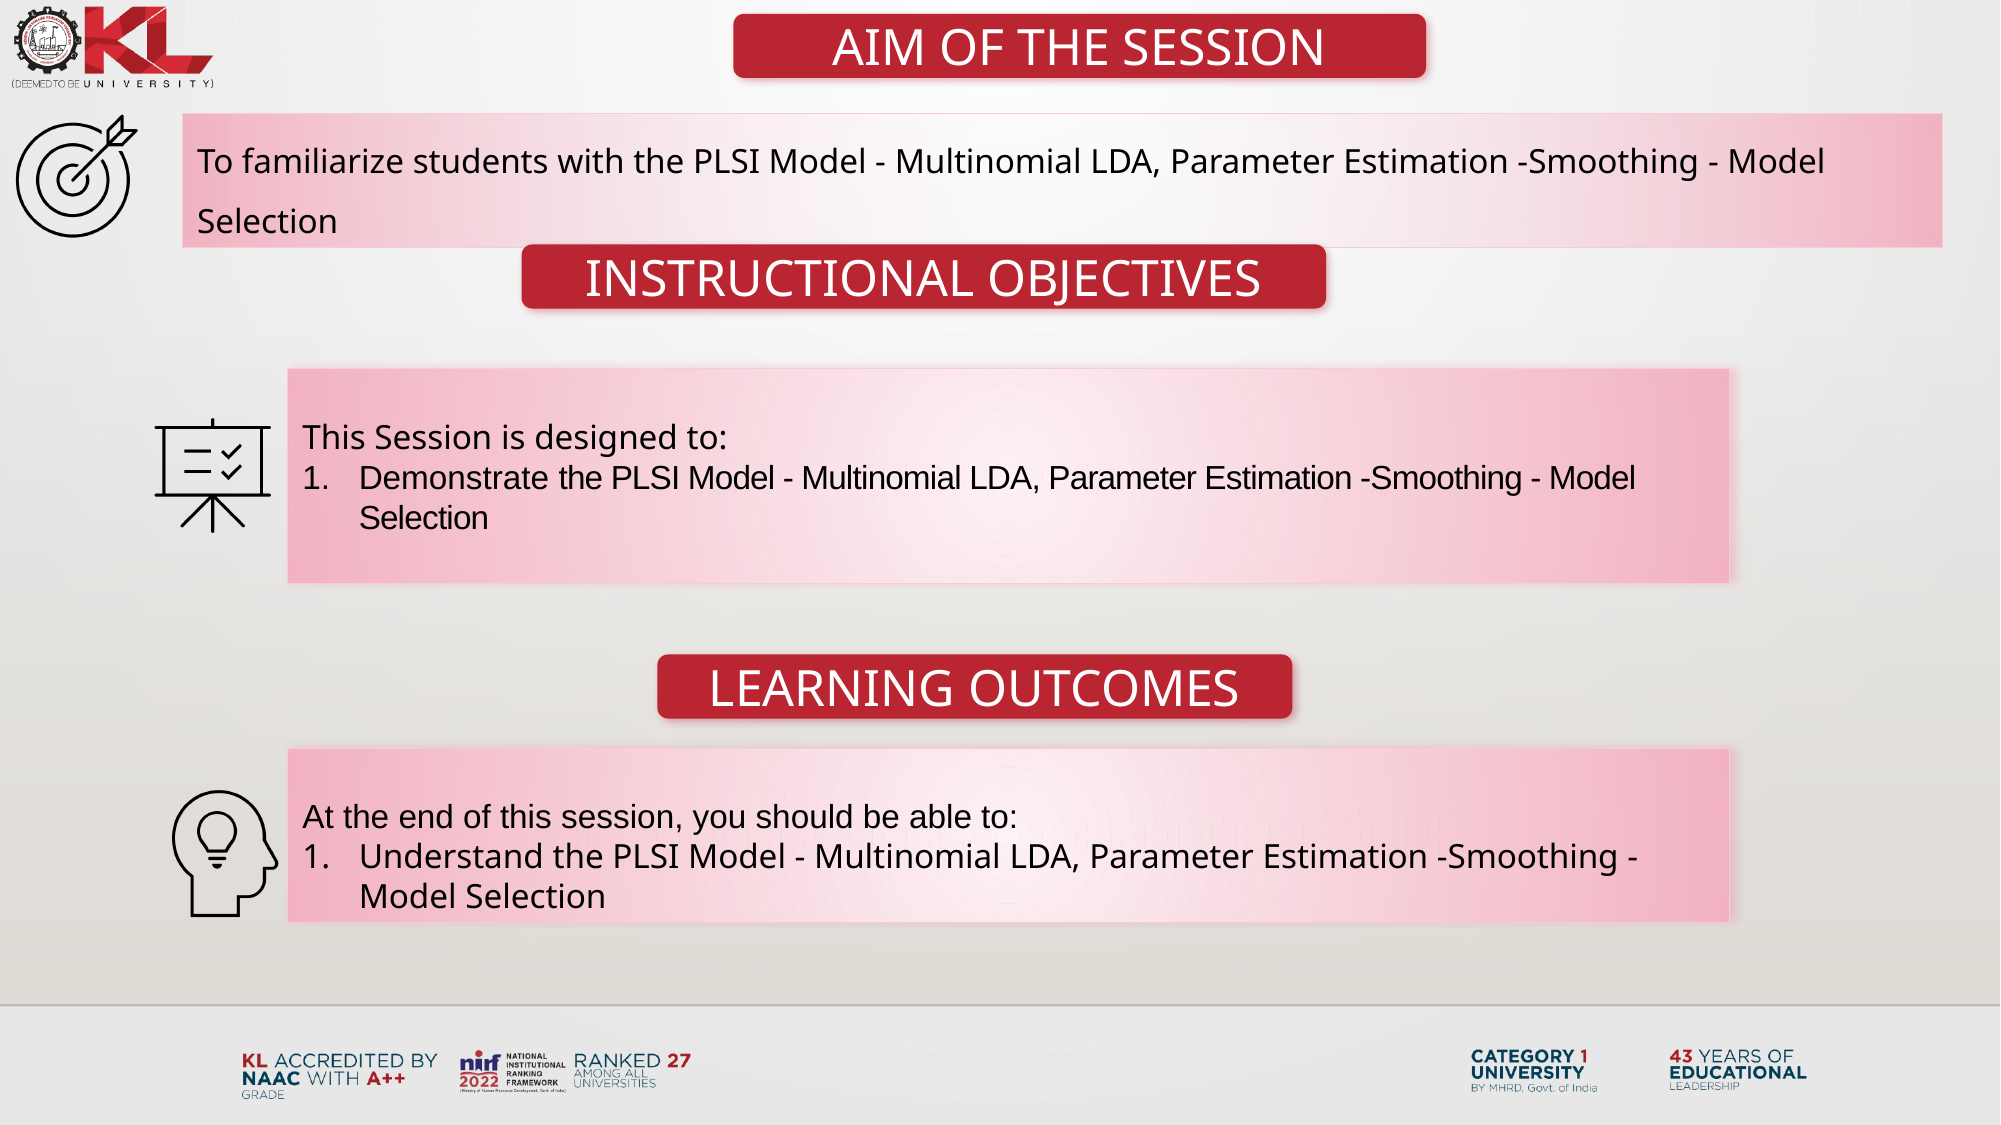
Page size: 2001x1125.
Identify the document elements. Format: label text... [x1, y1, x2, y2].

picture [137, 399, 288, 550]
picture [12, 5, 213, 88]
picture [0, 102, 150, 253]
text_box INSTRUCTIONAL OBJECTIVES [520, 243, 1328, 310]
text_box To familiarize students with the PLSI Model - Multinomial LDA, Parameter Estimation -Smoothing - Model Selection [182, 113, 1943, 248]
text_box This Session is designed to: Demonstrate the PLSI Model - Multinomial LDA, Parameter Estimation -Smoothing - Model Selection [287, 368, 1730, 584]
text_box LEARNING OUTCOMES [656, 653, 1294, 720]
text_box AIM OF THE SESSION [732, 12, 1428, 79]
picture [149, 781, 300, 932]
picture [1447, 1045, 1814, 1101]
picture [238, 1045, 716, 1103]
text_box At the end of this session, you should be able to: Understand the PLSI Model - Multinomial LDA, Parameter Estimation -Smoothing - Model Selection [287, 748, 1730, 923]
